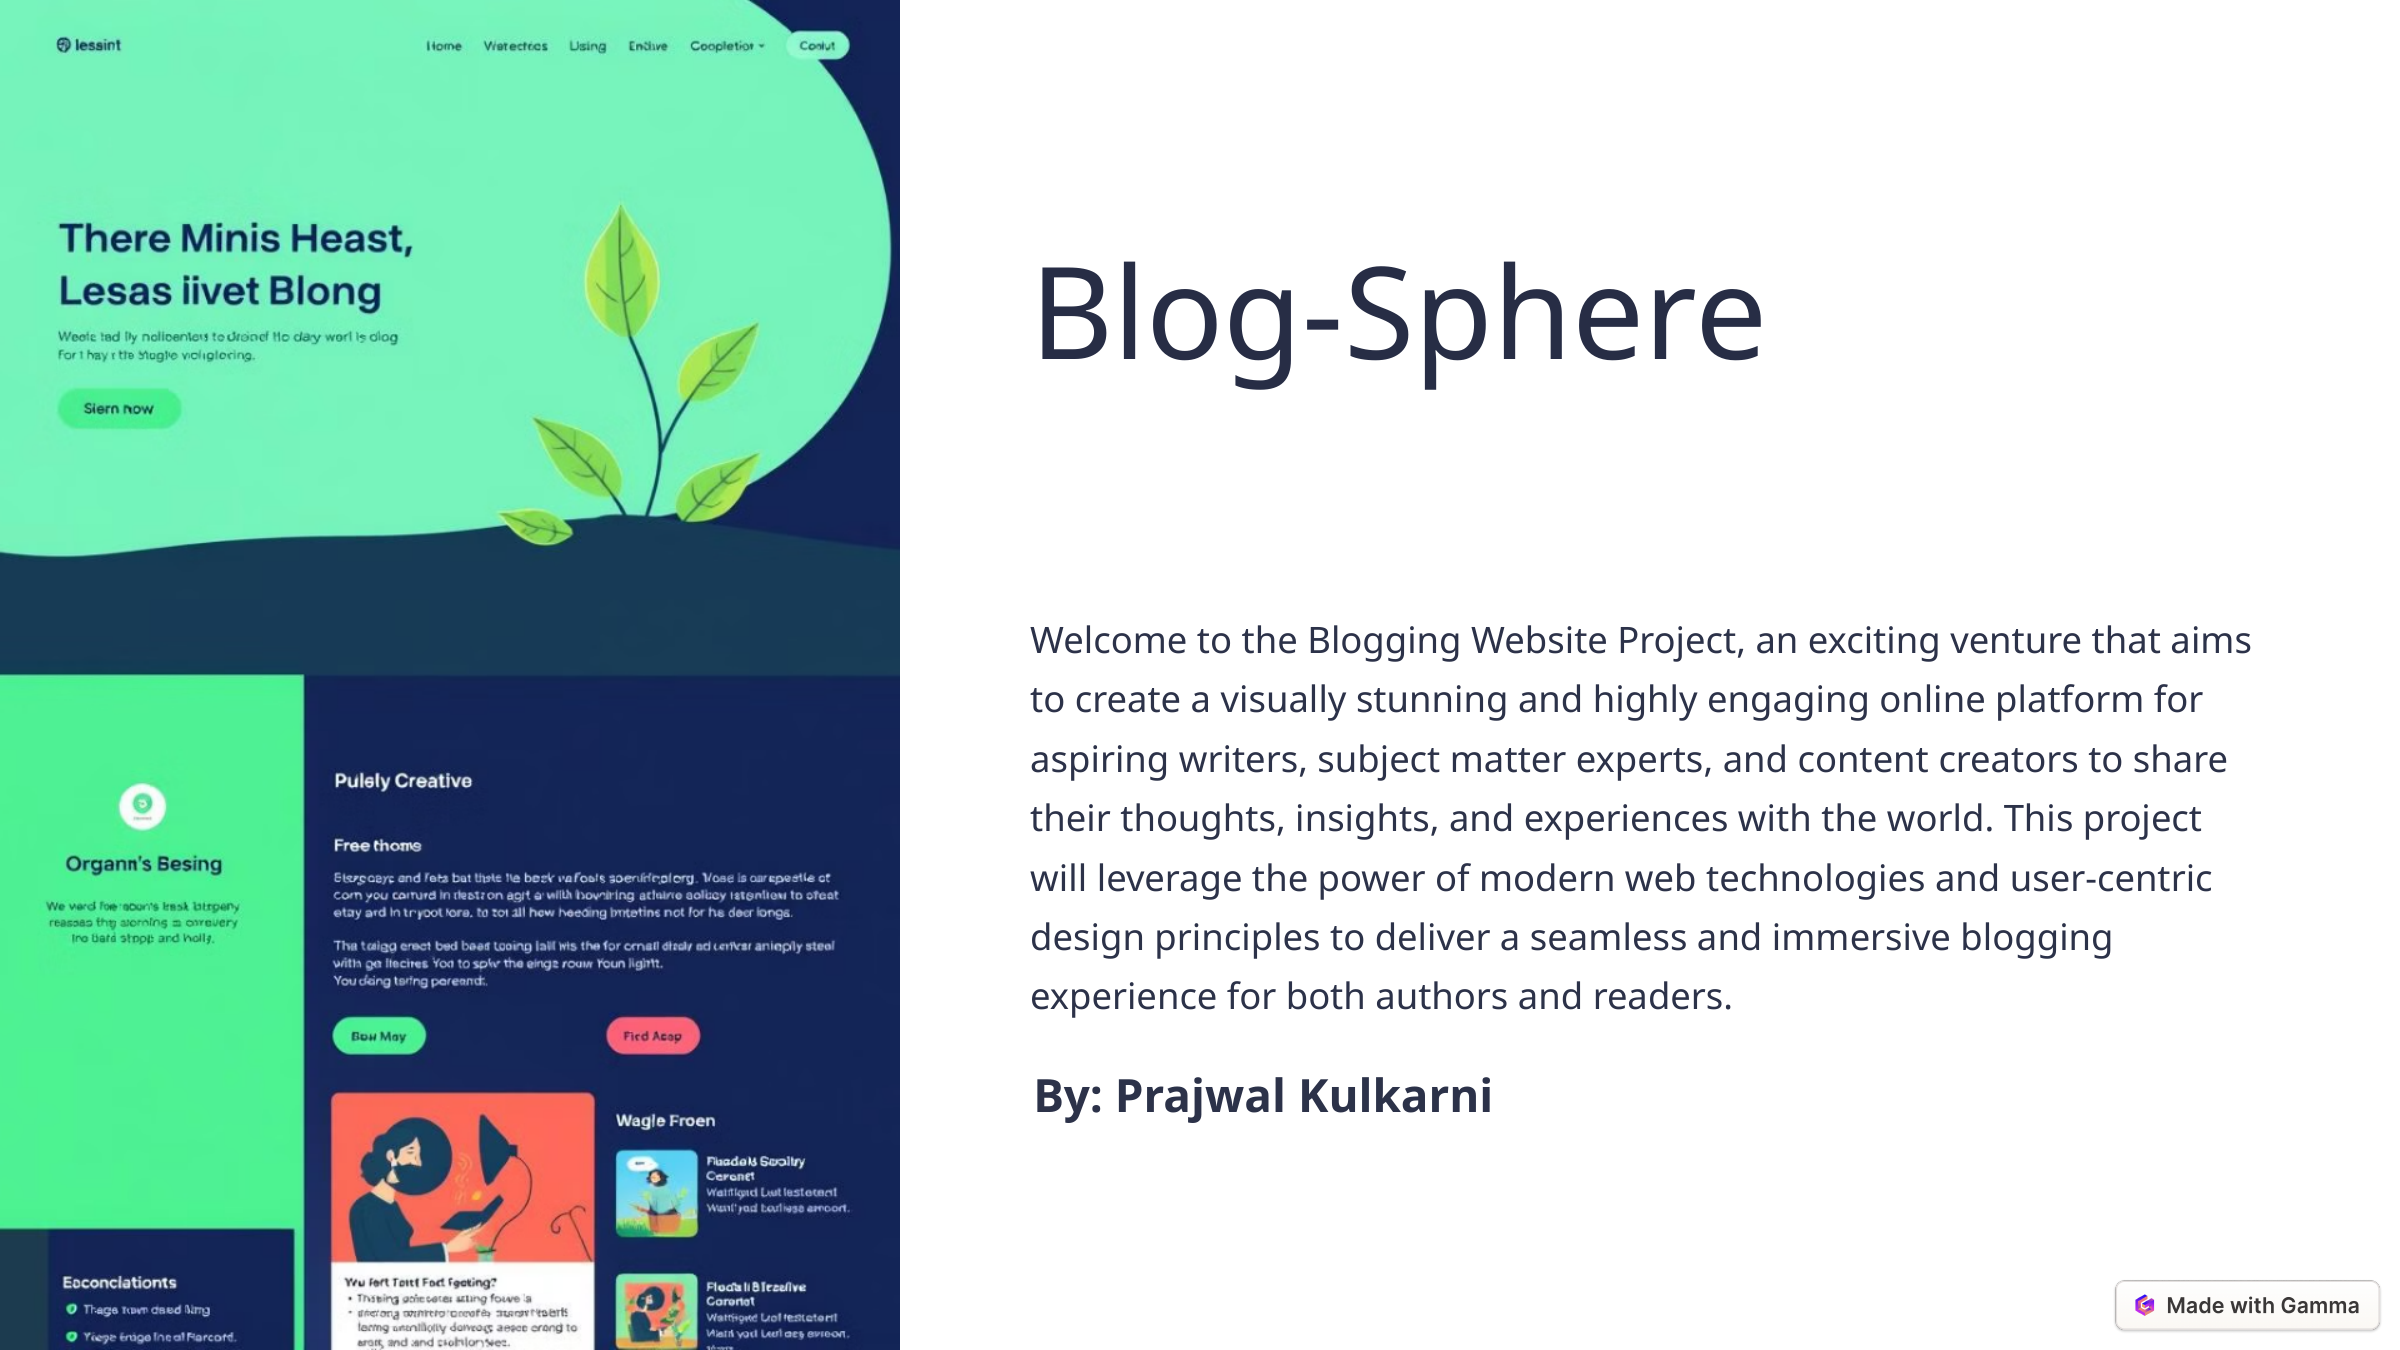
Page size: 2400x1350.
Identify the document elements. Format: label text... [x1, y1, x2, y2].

text_box By: Prajwal Kulkarni [1033, 1057, 1309, 1122]
picture [2106, 1271, 2389, 1339]
picture [0, 0, 900, 1350]
text_box Blog-Sphere [1030, 224, 2270, 546]
text_box Welcome to the Blogging Website Project, an exciting venture that aims to create a visually stunning and highly engaging online platform for aspiring writers, subject matter experts, and content creators to share their thoughts, insights, and experiences with the world. This project will leverage the power of modern web technologies and user-centric design principles to deliver a seamless and immersive blogging experience for both authors and readers. [1030, 601, 2270, 1018]
